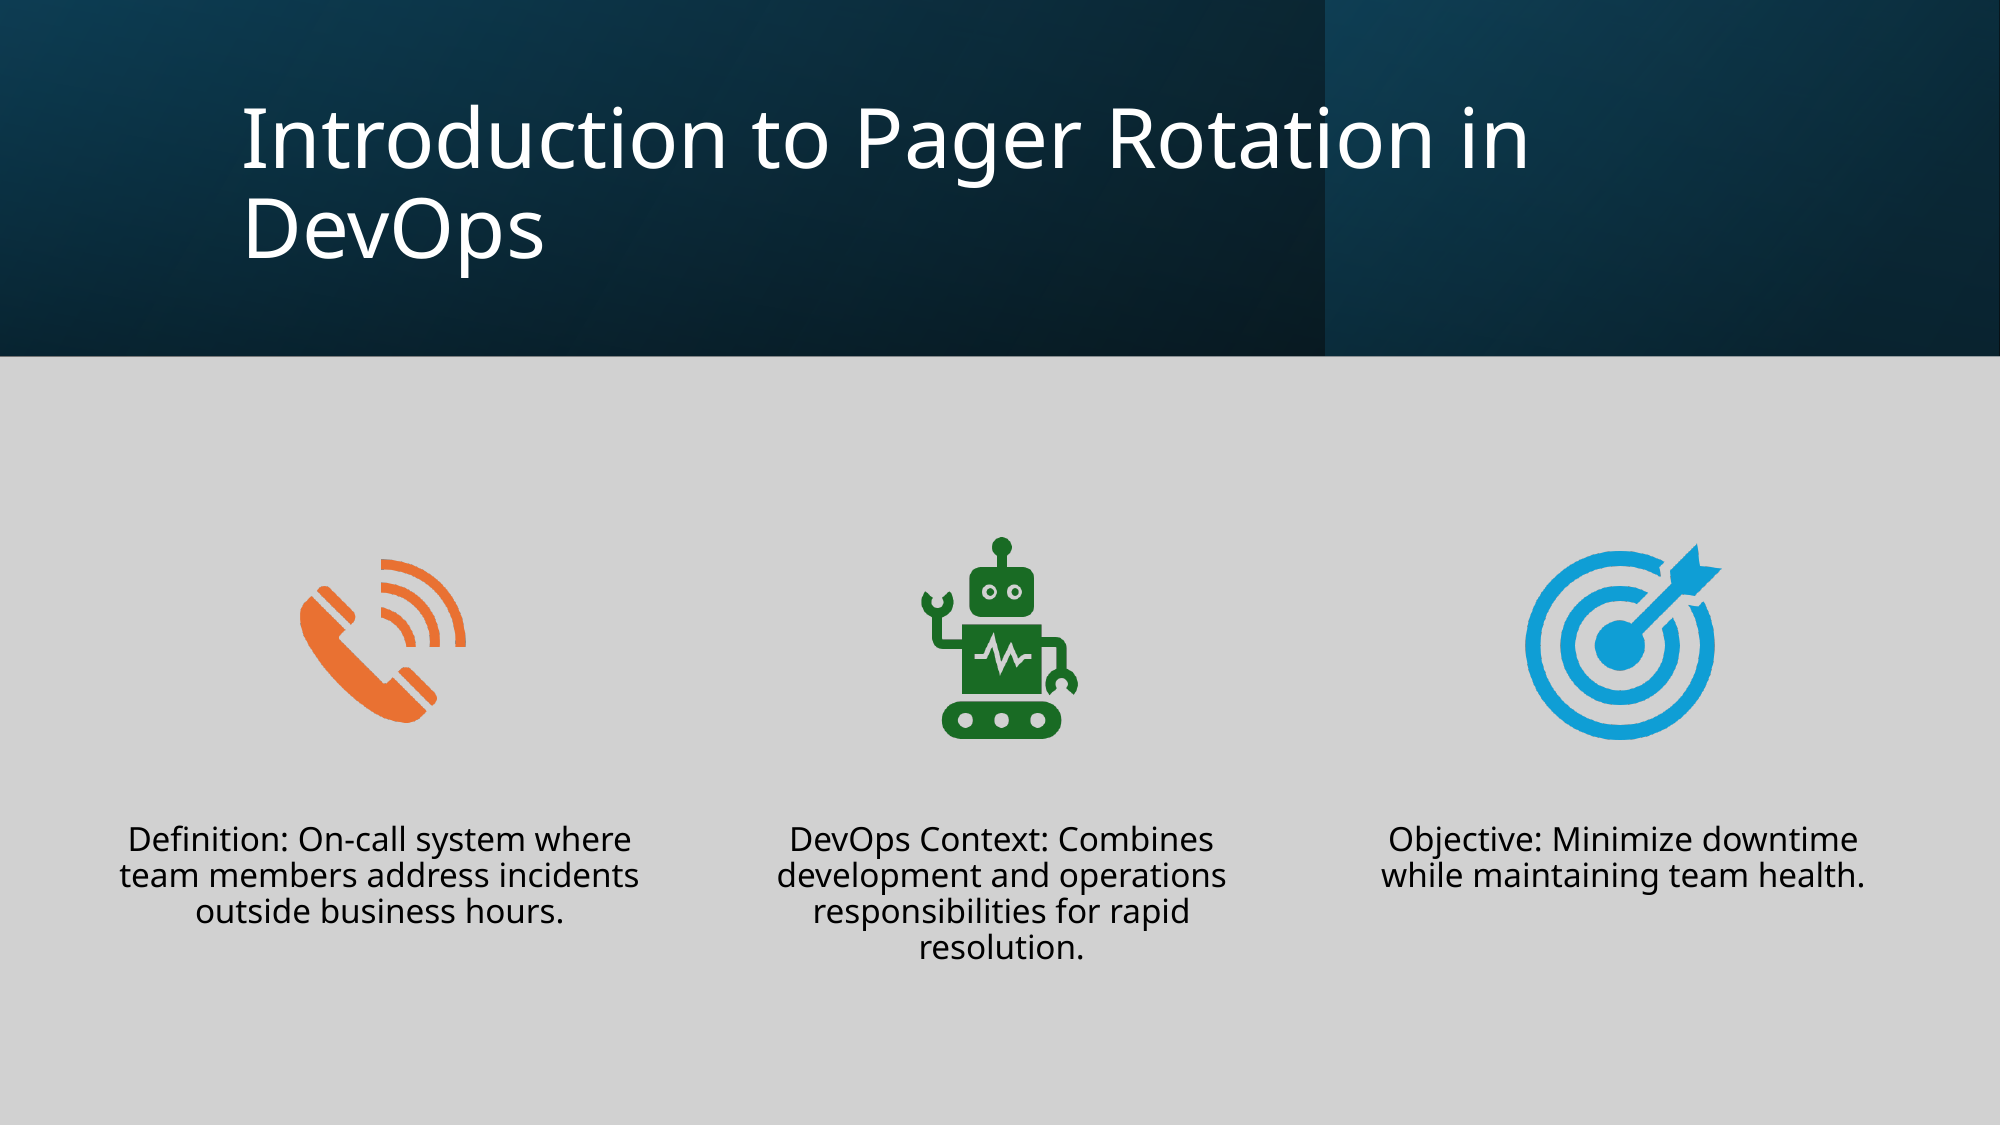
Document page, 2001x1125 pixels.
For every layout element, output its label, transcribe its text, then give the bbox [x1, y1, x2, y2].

title Introduction to Pager Rotation in DevOps [226, 57, 1822, 316]
text_box [0, 358, 2000, 1125]
text_box [0, 0, 2000, 358]
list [105, 428, 1899, 1035]
